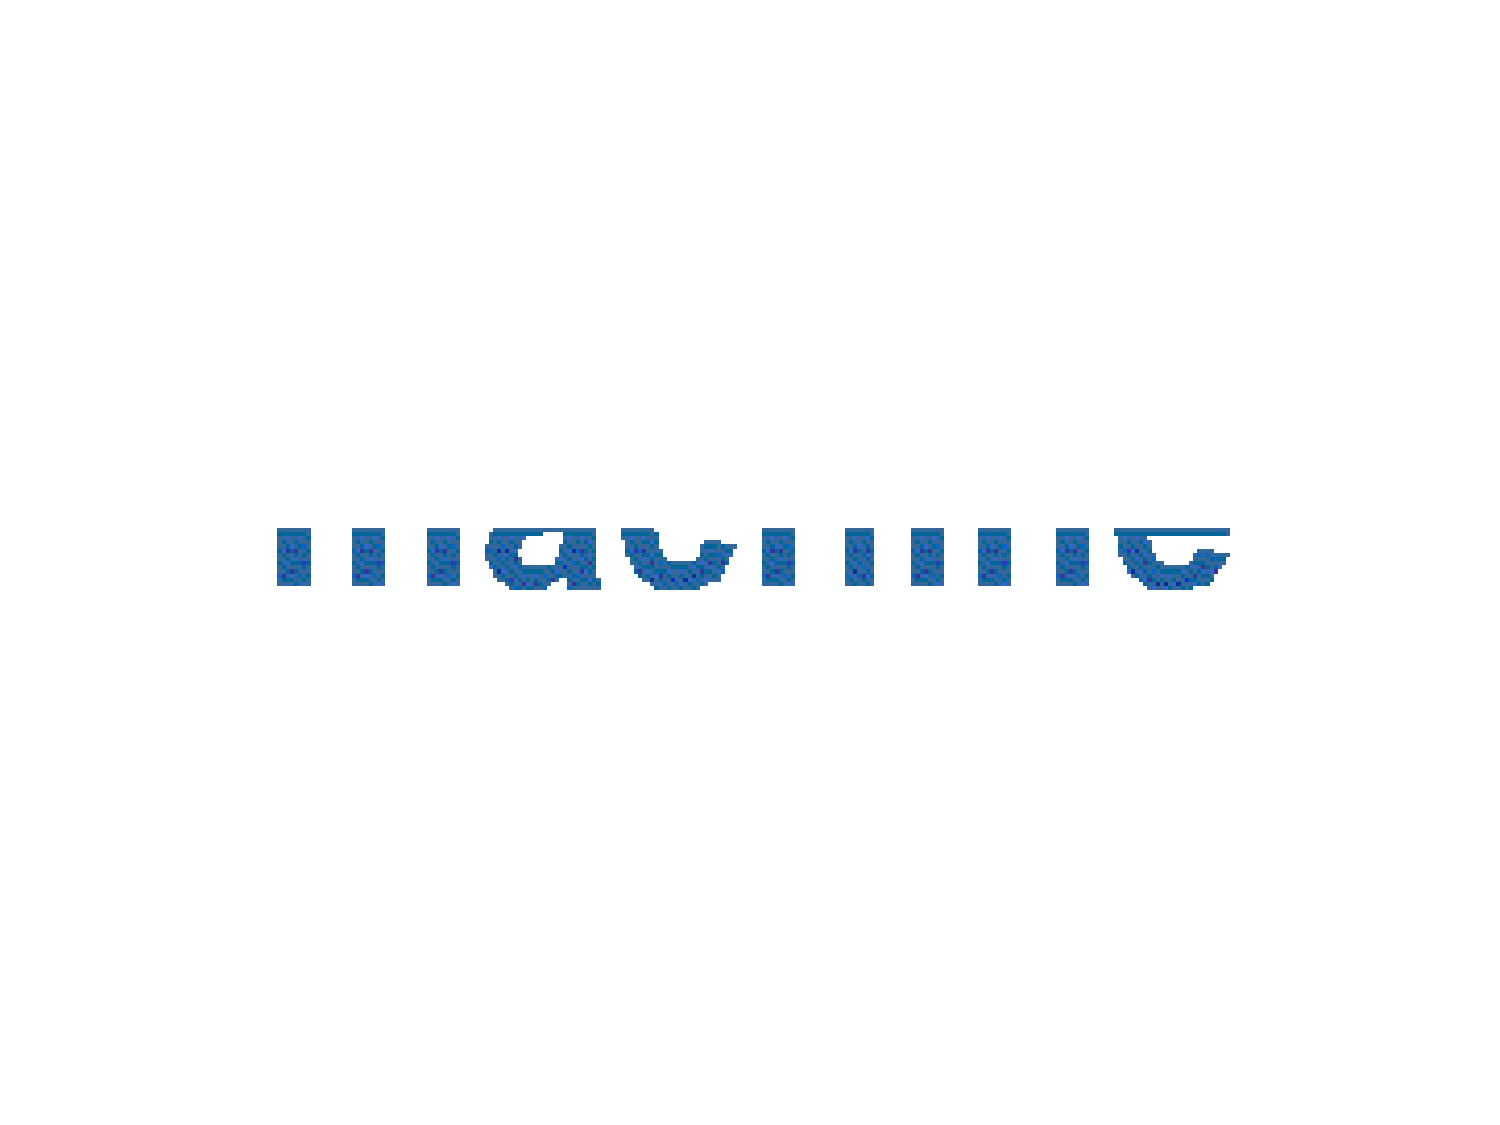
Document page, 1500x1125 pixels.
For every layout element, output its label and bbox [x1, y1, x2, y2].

picture [162, 412, 1355, 682]
